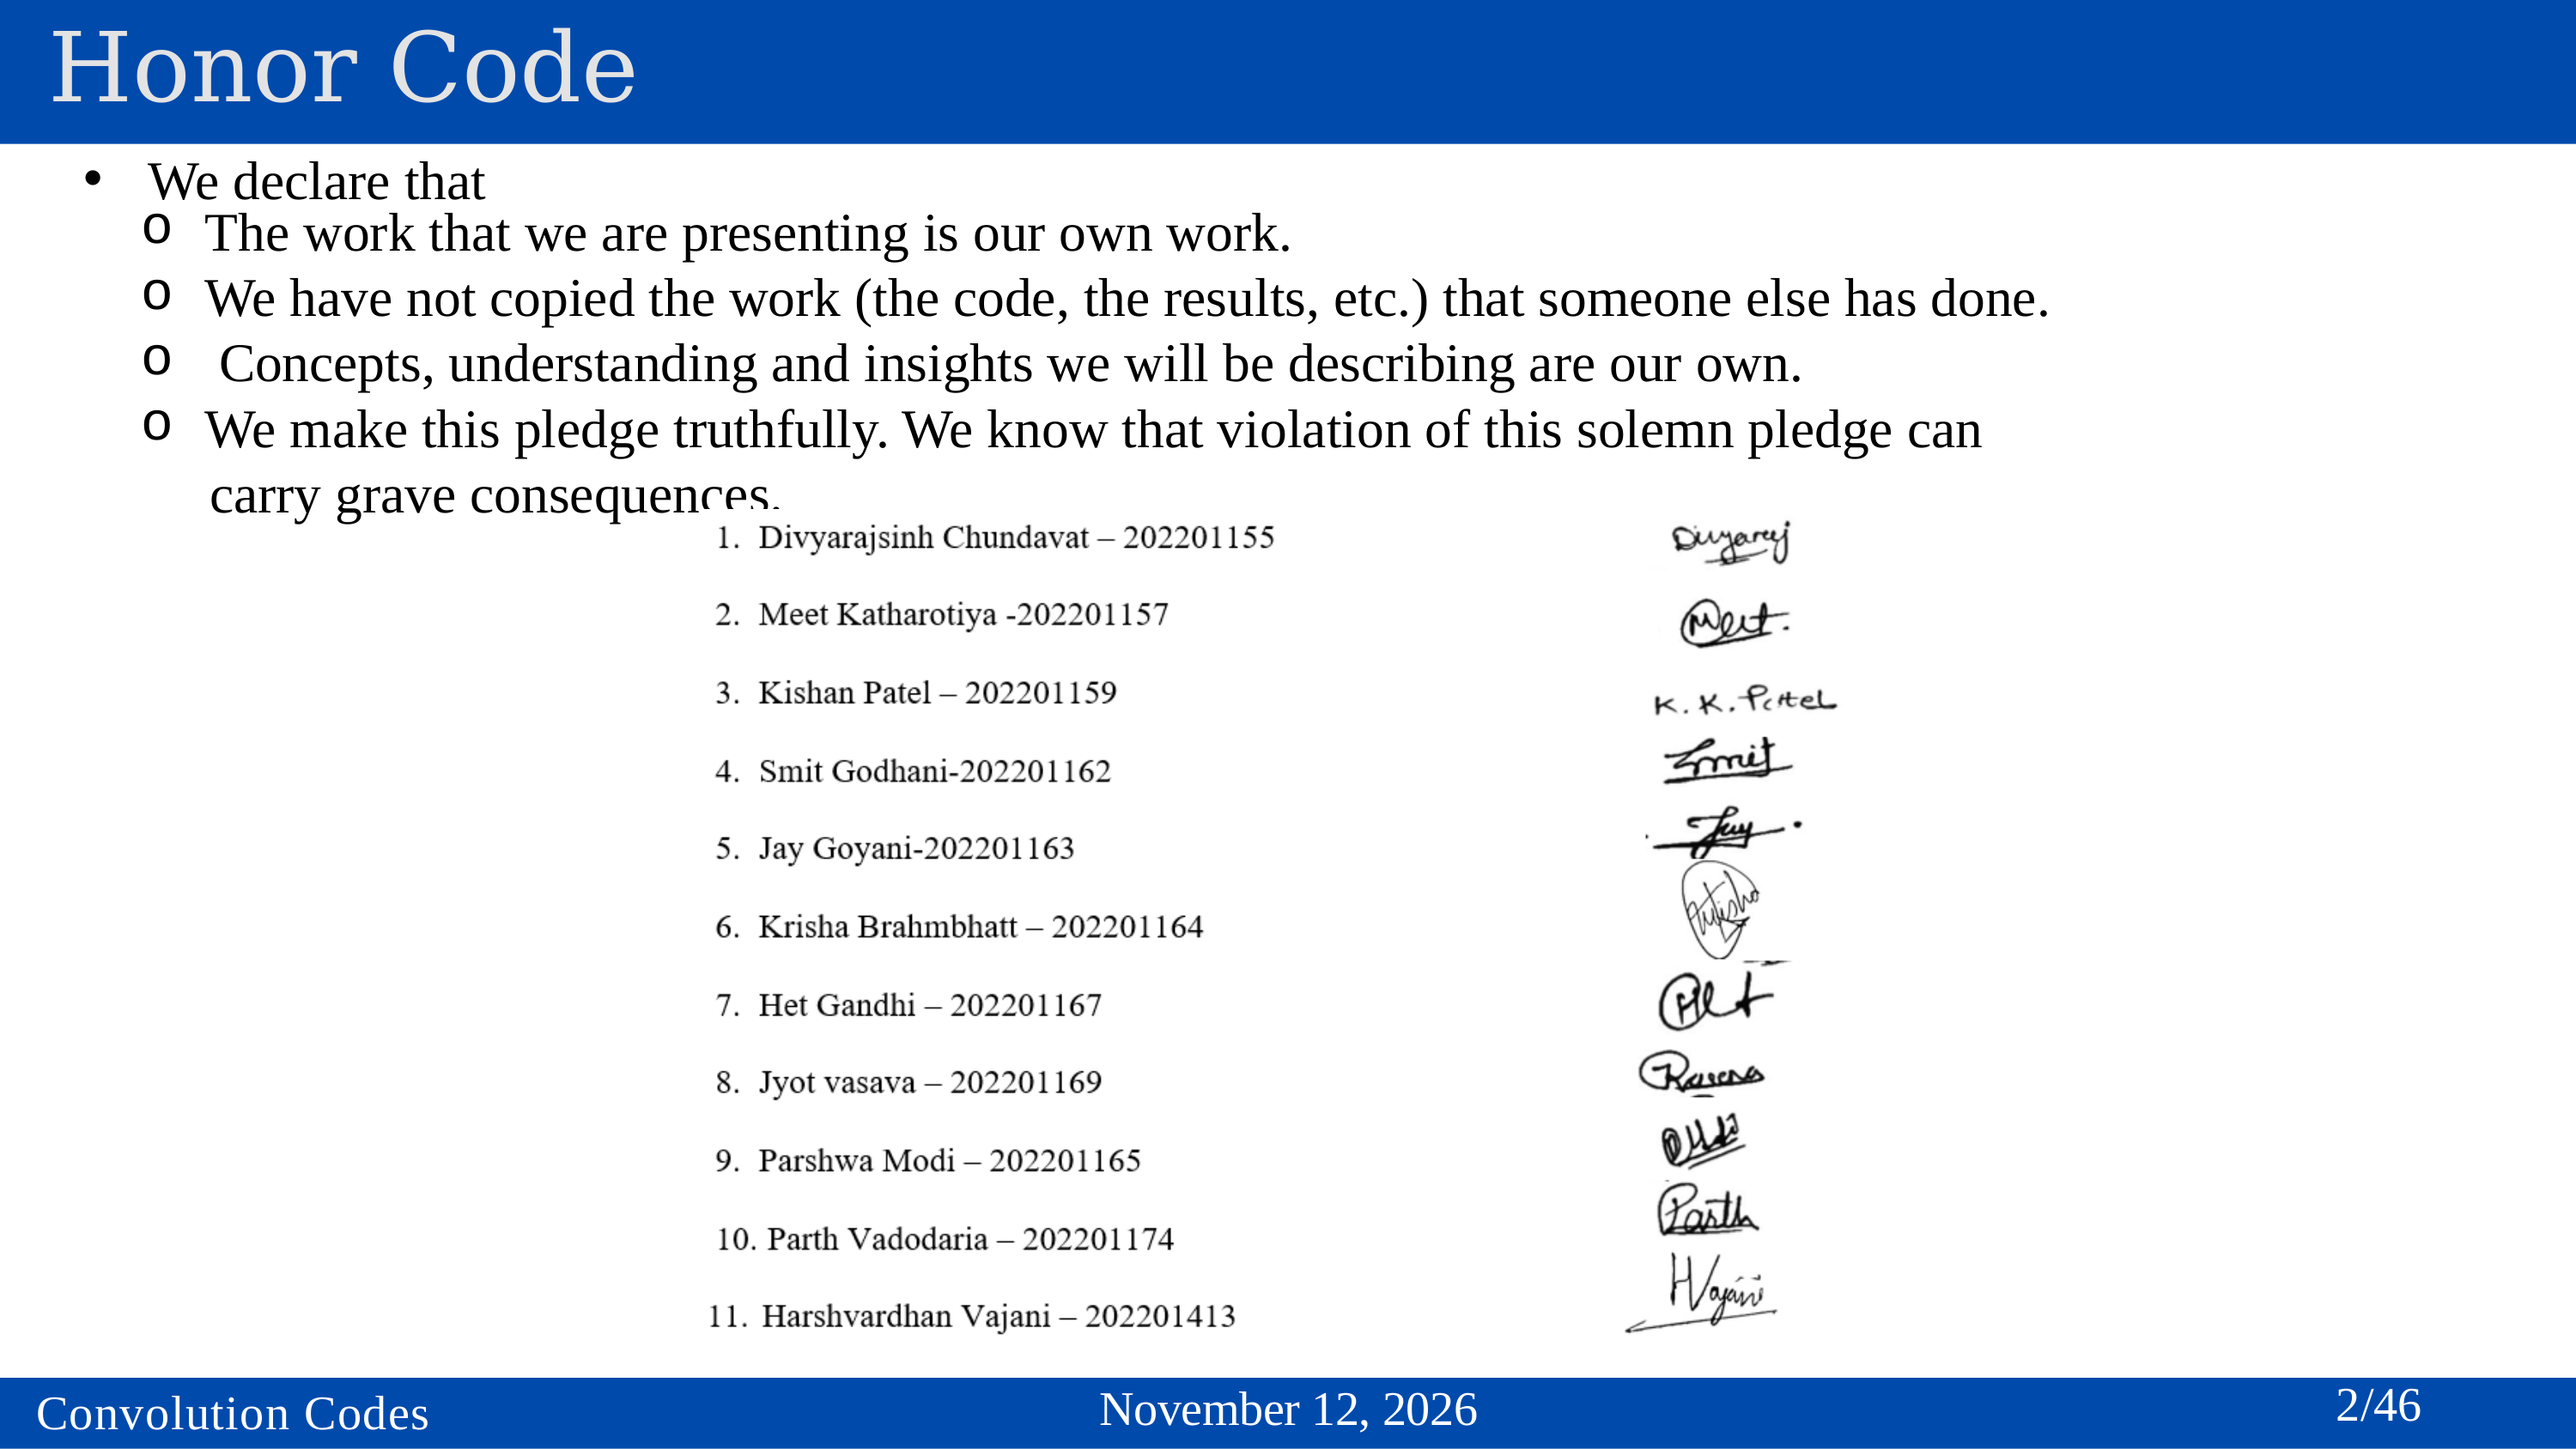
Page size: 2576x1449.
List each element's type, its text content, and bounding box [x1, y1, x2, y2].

slide_number 2/46 [2330, 1384, 2449, 1432]
picture [699, 509, 1858, 1361]
text_box We declare that [70, 138, 2576, 303]
title Honor Code [34, 3, 2501, 247]
footer Convolution Codes [34, 1392, 498, 1449]
text_box [0, 1378, 2576, 1449]
text_box The work that we are presenting is our own work. We have not copied the work (the code, the results, etc.) that someone else has done. Concepts, understanding and insights we will be describing are our own. We make this pledge truthfully. We know that violation of this solemn pledge can carry grave consequences. [128, 190, 2068, 596]
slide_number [1097, 1389, 1480, 1449]
